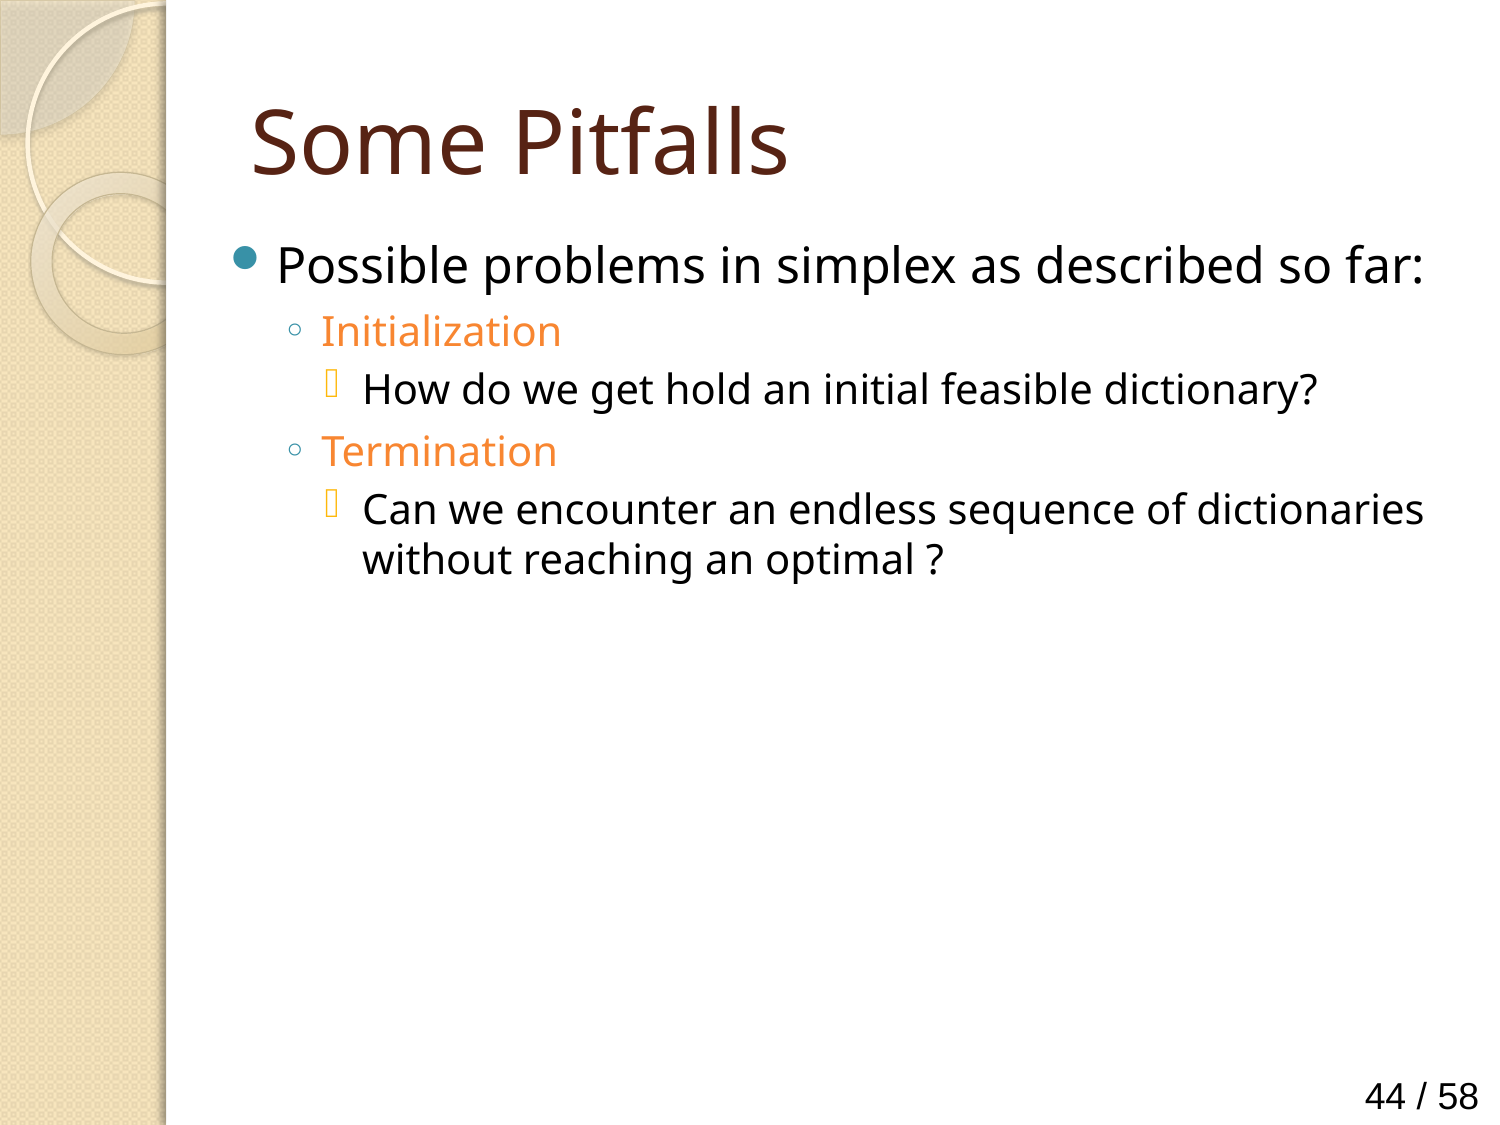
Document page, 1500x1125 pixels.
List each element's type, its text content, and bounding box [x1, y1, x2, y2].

title Some Pitfalls [235, 45, 1466, 233]
